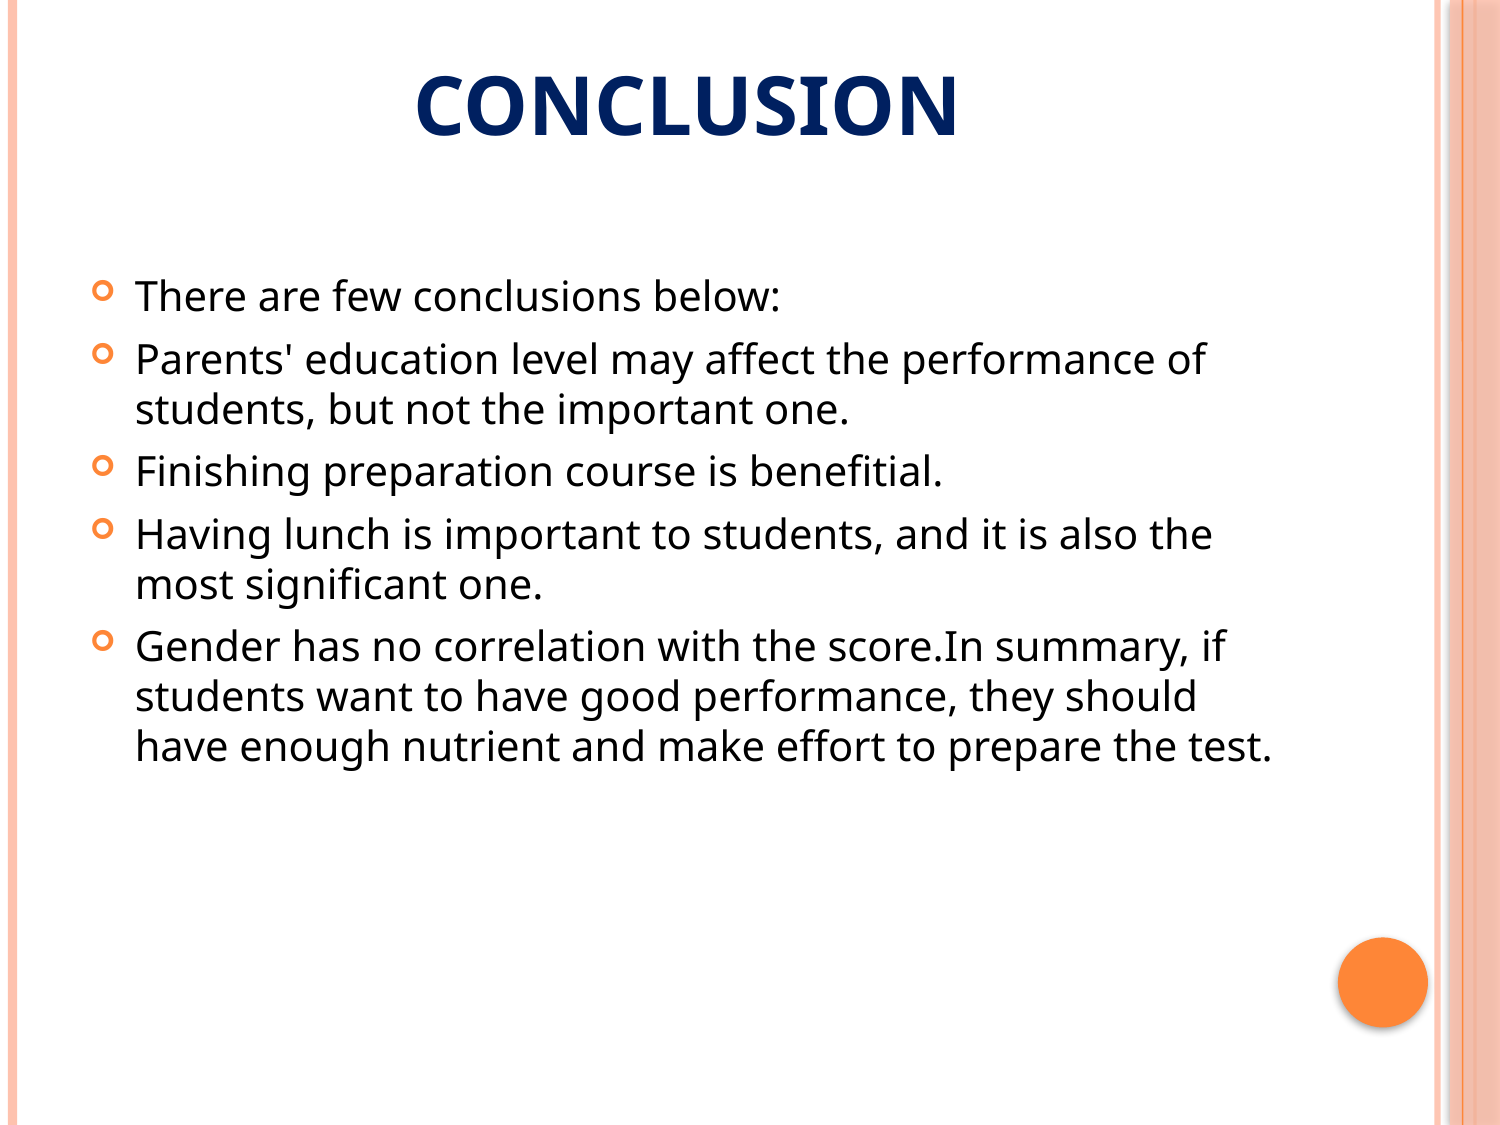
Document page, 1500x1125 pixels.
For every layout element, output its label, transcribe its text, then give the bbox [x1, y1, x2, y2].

title Conclusion [75, 45, 1300, 233]
list There are few conclusions below: Parents' education level may affect the performance of students, but not the important one. Finishing preparation course is benefitial. Having lunch is important to students, and it is also the most significant one. Gender has no correlation with the score.​In summary, if students want to have good performance, they should have enough nutrient and make effort to prepare the test. [75, 262, 1300, 1062]
